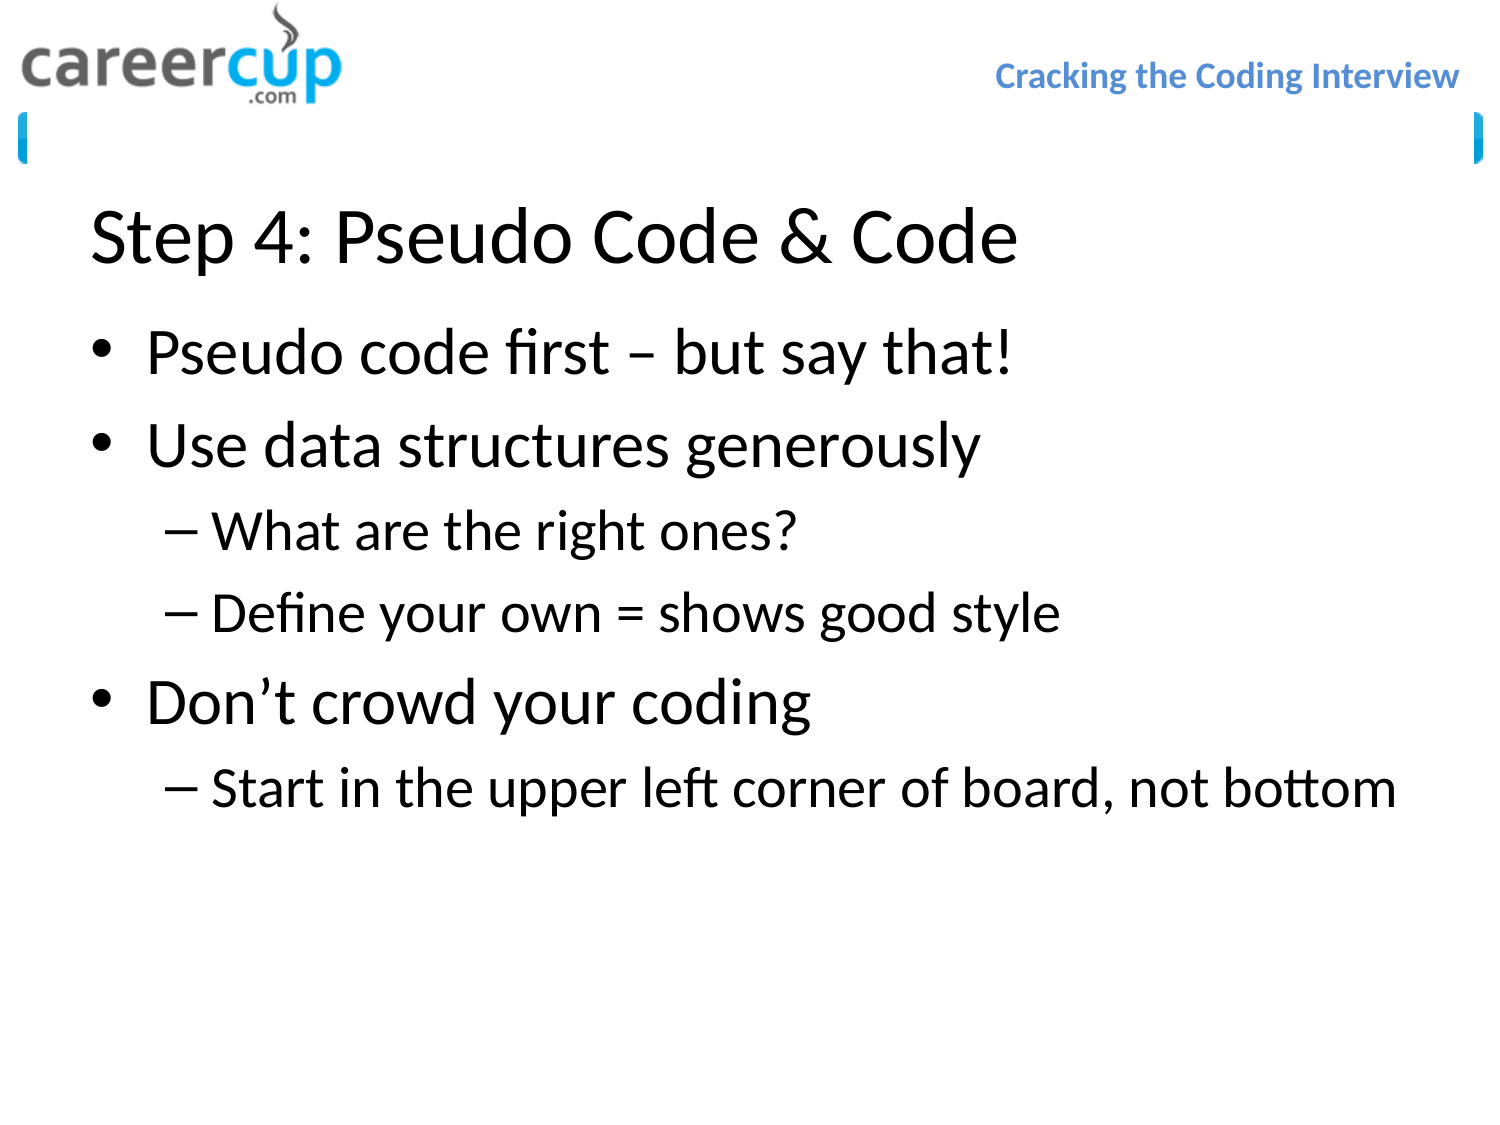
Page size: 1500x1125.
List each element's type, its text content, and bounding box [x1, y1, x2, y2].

picture [18, 158, 25, 164]
title Step 4: Pseudo Code & Code [75, 174, 1425, 288]
picture [1474, 112, 1483, 137]
list Pseudo code first – but say that! Use data structures generously What are the right ones? Define your own = shows good style Don’t crowd your coding Start in the upper left corner of board, not bottom [75, 299, 1425, 1005]
picture [18, 112, 27, 137]
picture [1476, 157, 1483, 164]
picture [19, 0, 345, 107]
